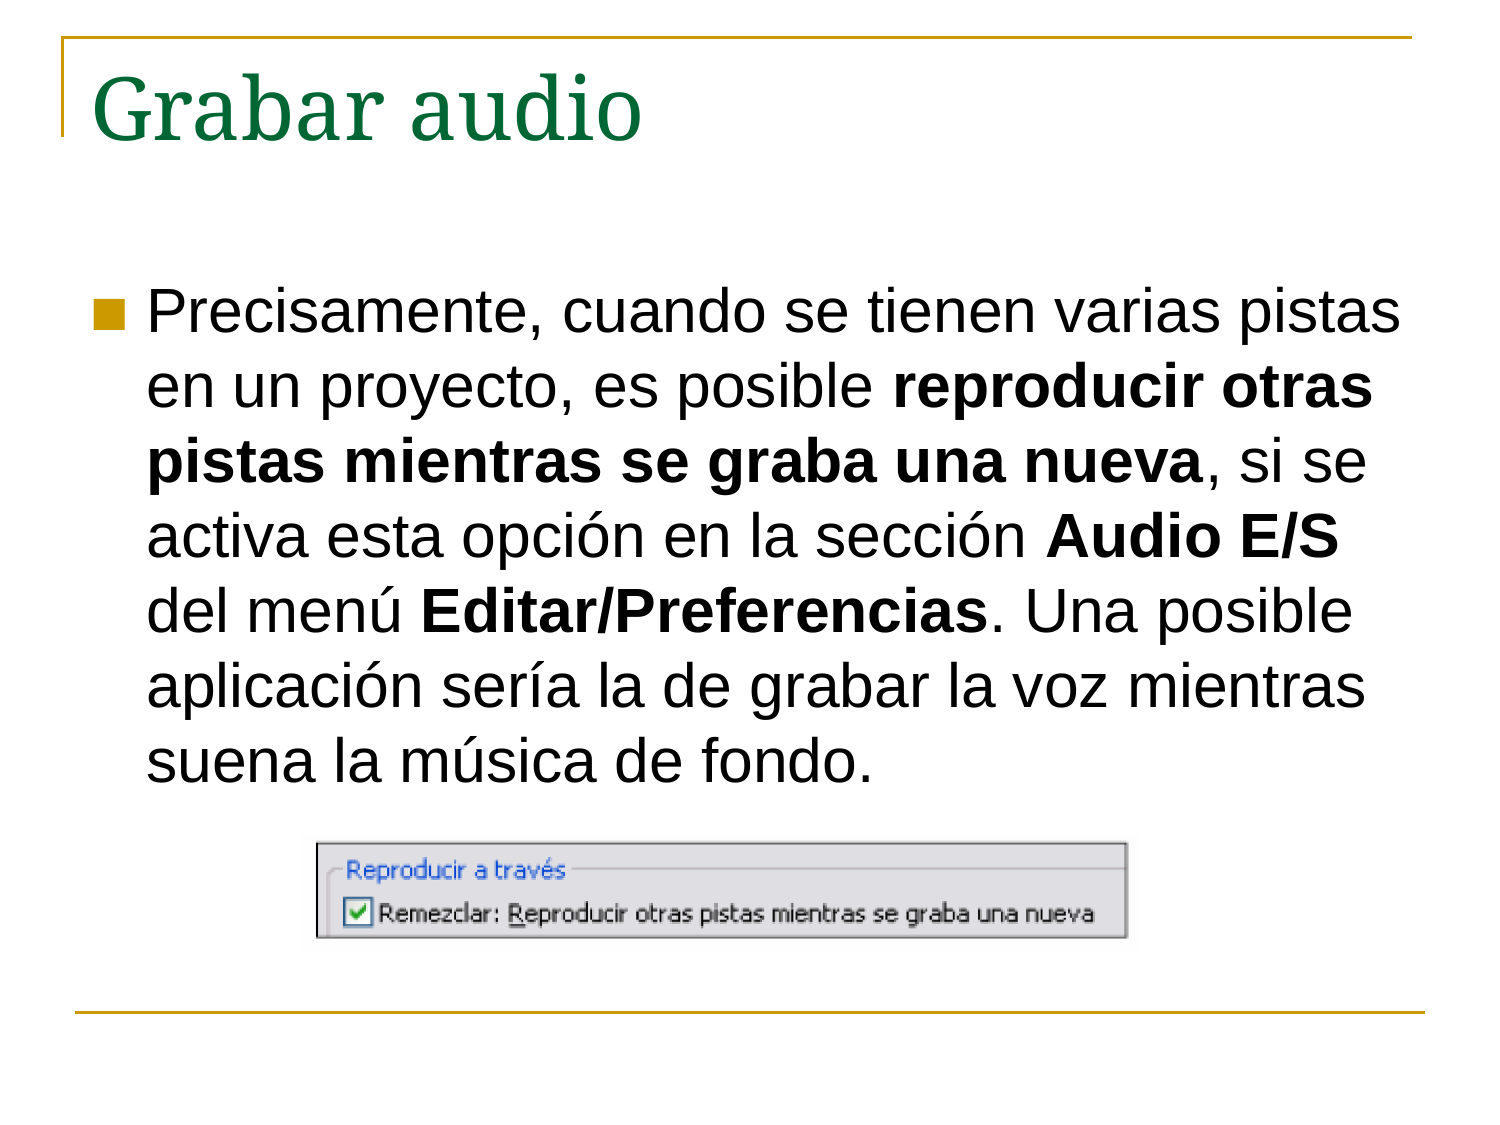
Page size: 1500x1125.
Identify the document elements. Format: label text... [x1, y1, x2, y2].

title Grabar audio [75, 45, 1425, 233]
picture [300, 833, 1141, 951]
list Precisamente, cuando se tienen varias pistas en un proyecto, es posible reproducir otras pistas mientras se graba una nueva, si se activa esta opción en la sección Audio E/S del menú Editar/Preferencias. Una posible aplicación sería la de grabar la voz mientras suena la música de fondo. [75, 262, 1425, 1006]
